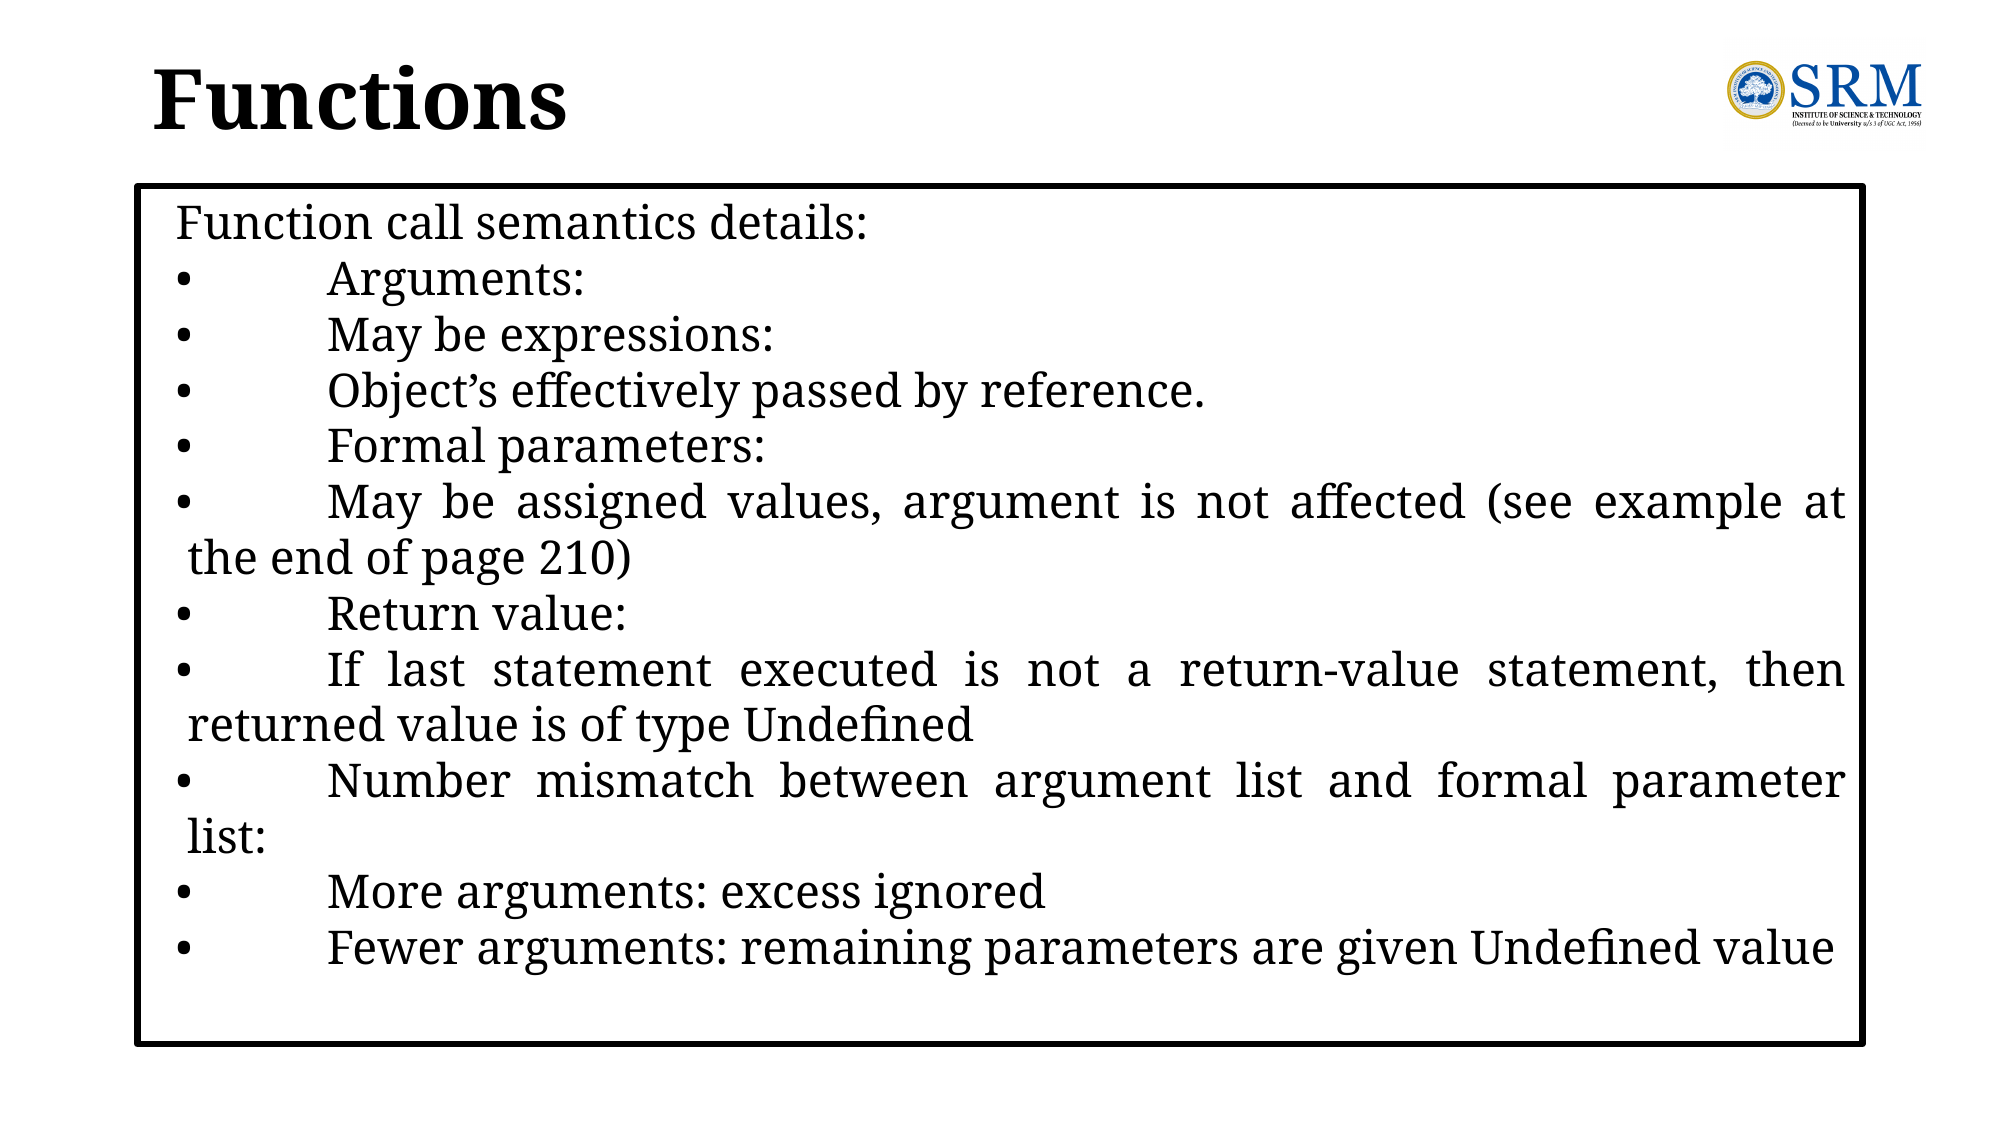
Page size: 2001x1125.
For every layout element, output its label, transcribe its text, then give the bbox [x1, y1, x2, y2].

list Function call semantics details: • Arguments: • May be expressions: • Object’s effectively passed by reference. • Formal parameters: • May be assigned values, argument is not affected (see example at the end of page 210) • Return value: • If last statement executed is not a return-value statement, then returned value is of type Undefined • Number mismatch between argument list and formal parameter list: • More arguments: excess ignored • Fewer arguments: remaining parameters are given Undefined value [137, 186, 1863, 1045]
title Functions [137, 50, 1863, 156]
picture [1723, 37, 1926, 151]
